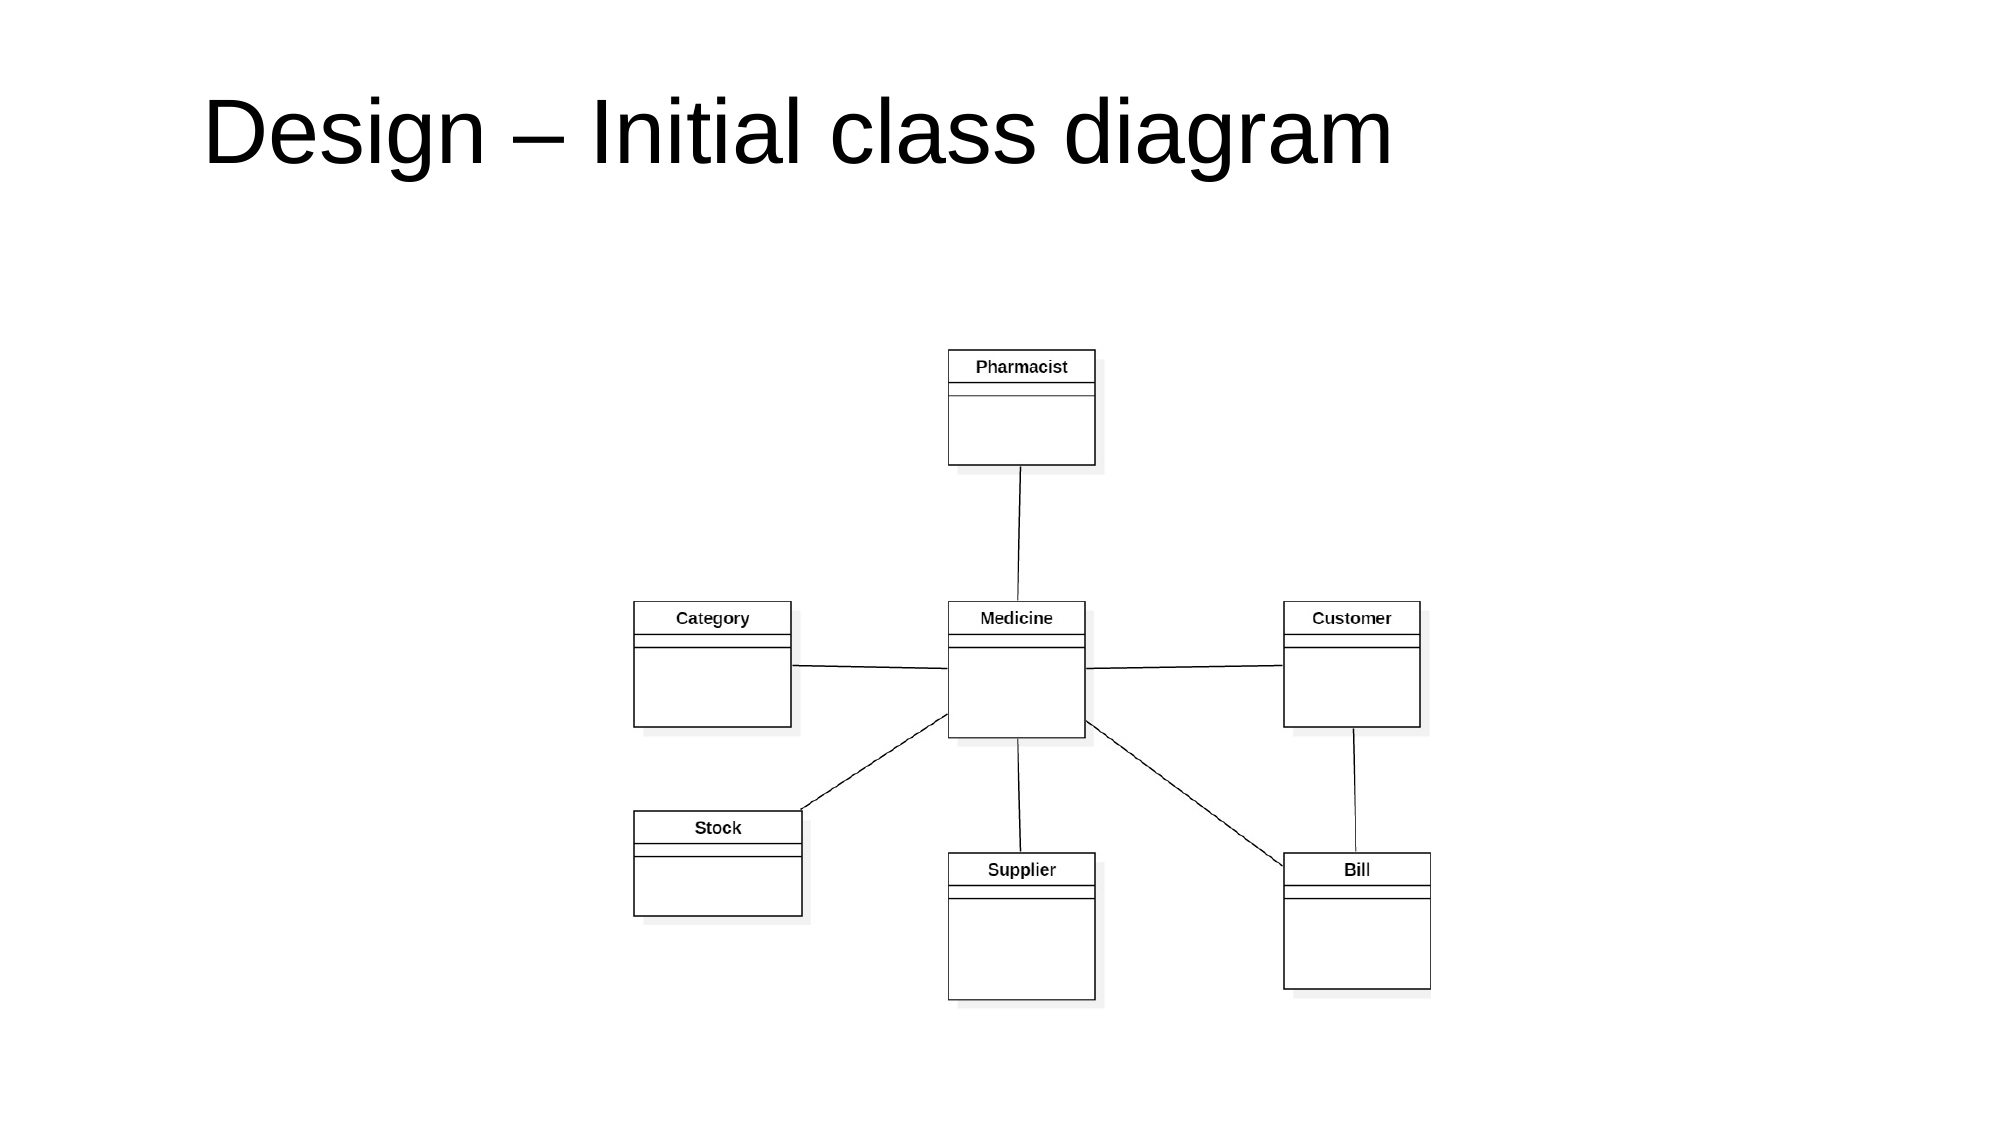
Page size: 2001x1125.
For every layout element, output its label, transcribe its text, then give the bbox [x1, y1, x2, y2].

title Design – Initial class diagram [187, 53, 1813, 218]
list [569, 299, 1430, 1014]
